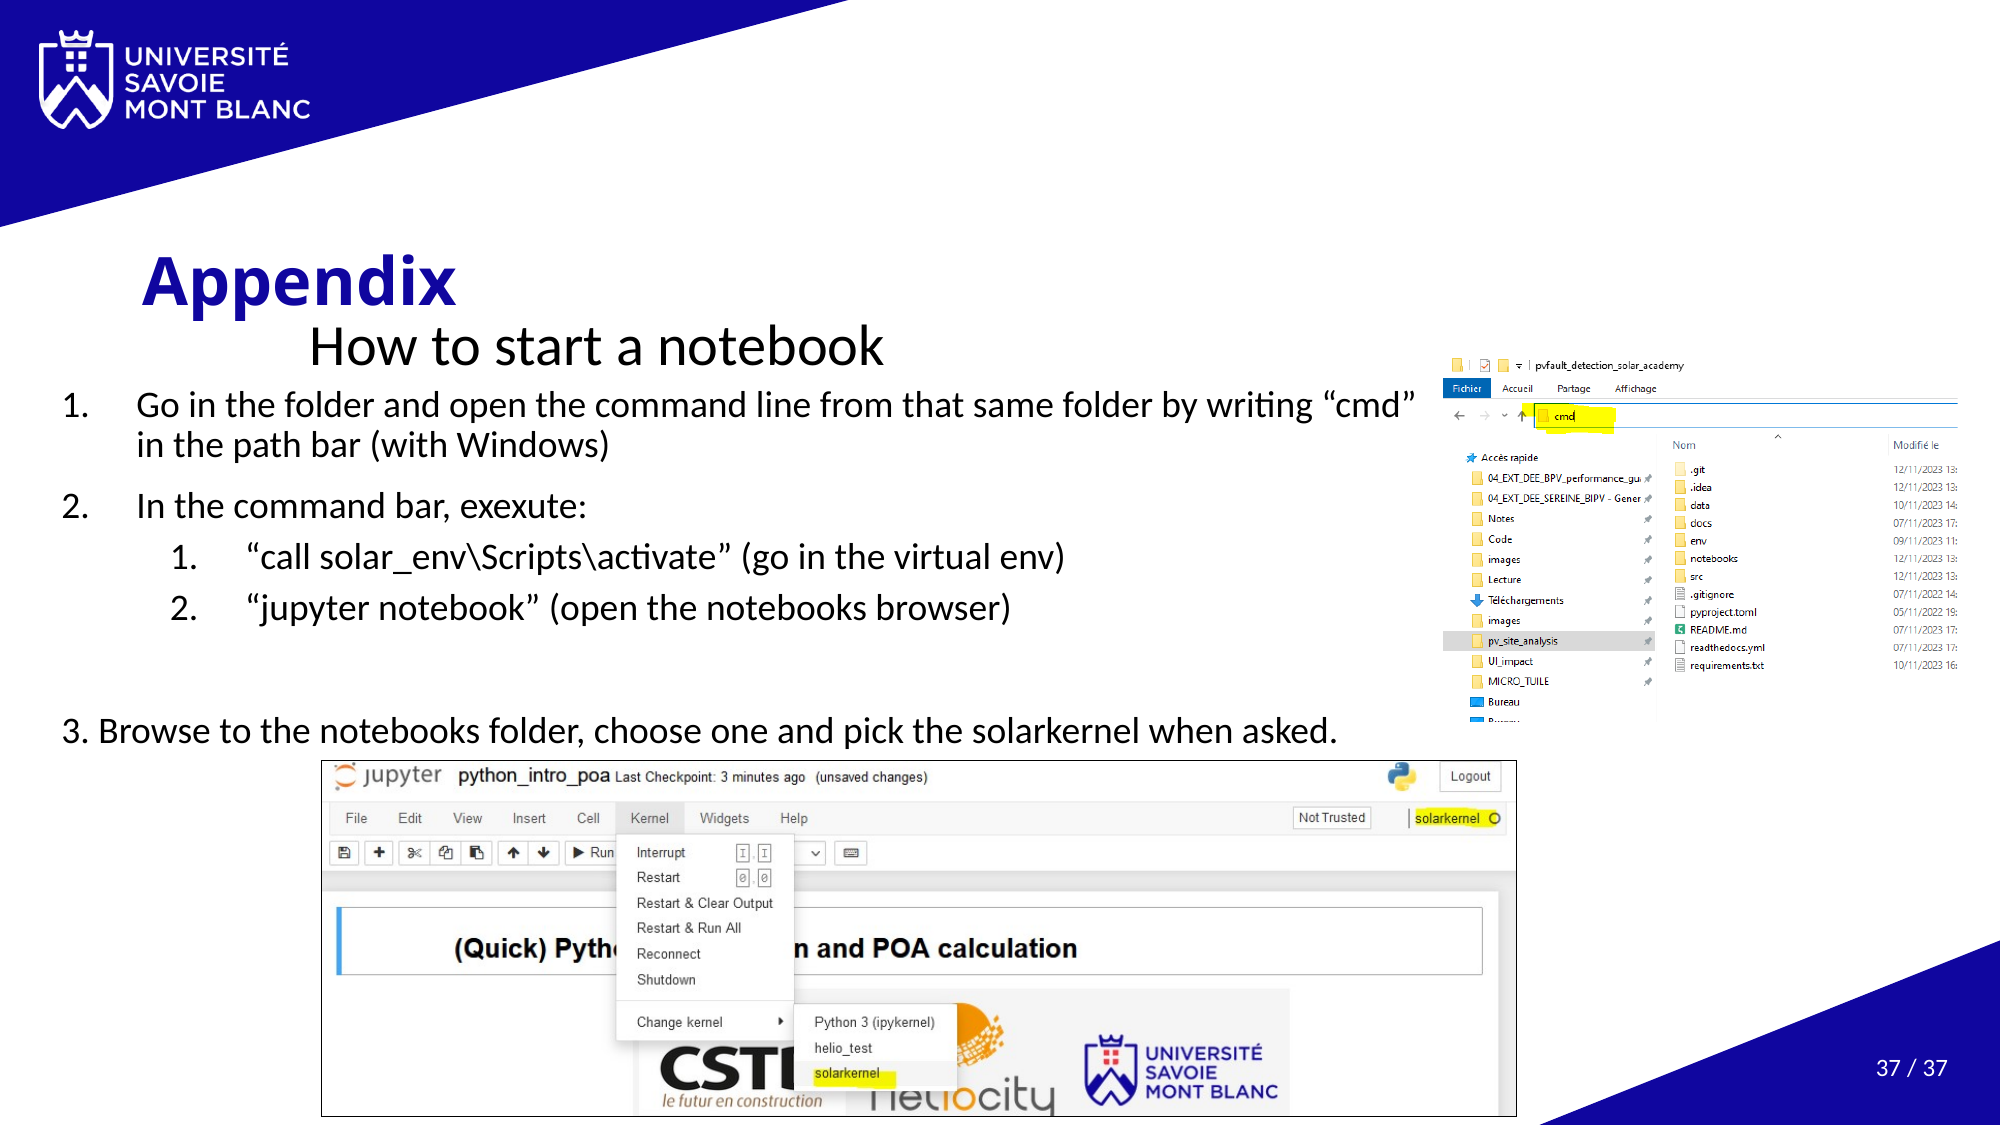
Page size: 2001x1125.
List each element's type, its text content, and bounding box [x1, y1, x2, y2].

title Appendix [127, 250, 1828, 318]
subtitle How to start a notebook [290, 307, 1691, 365]
picture [39, 30, 310, 129]
text_box Go in the folder and open the command line from that same folder by writing “cmd” in the path bar (with Windows) In the command bar, exexute: “call solar_env\Scripts\activate” (go in the virtual env) “jupyter notebook” (open the notebooks browser) 3. Browse to the notebooks folder, choose one and pick the solarkernel when asked. [42, 377, 1457, 1100]
picture [321, 760, 1517, 1117]
slide_number 37 / 37 [1769, 1037, 1964, 1097]
picture [1442, 355, 1958, 723]
